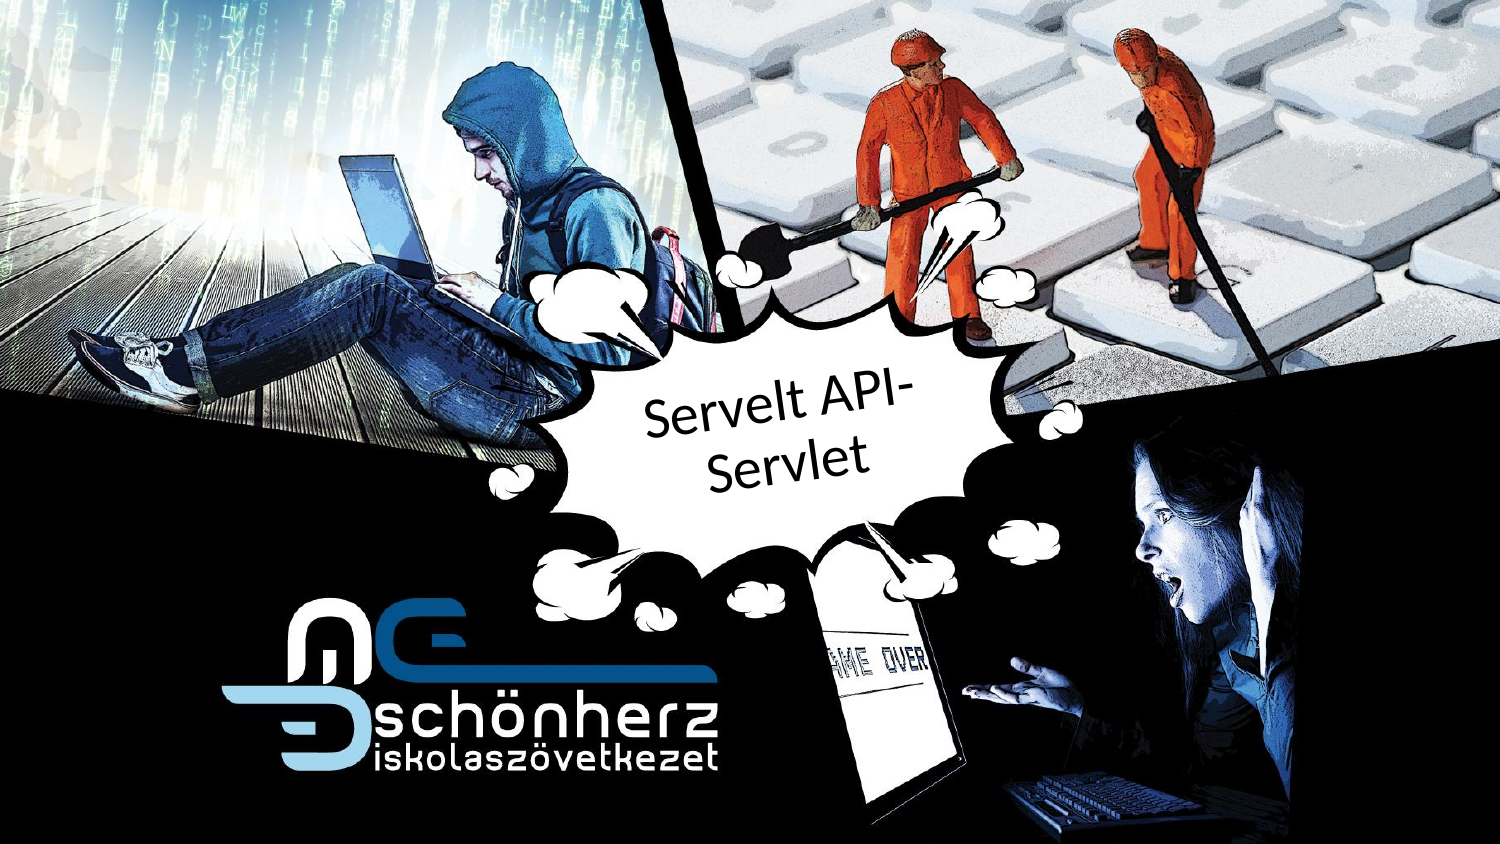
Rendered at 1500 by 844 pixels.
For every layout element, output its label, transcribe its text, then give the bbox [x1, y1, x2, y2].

picture [0, 0, 1500, 844]
list Servelt API- Servlet [542, 330, 1029, 567]
